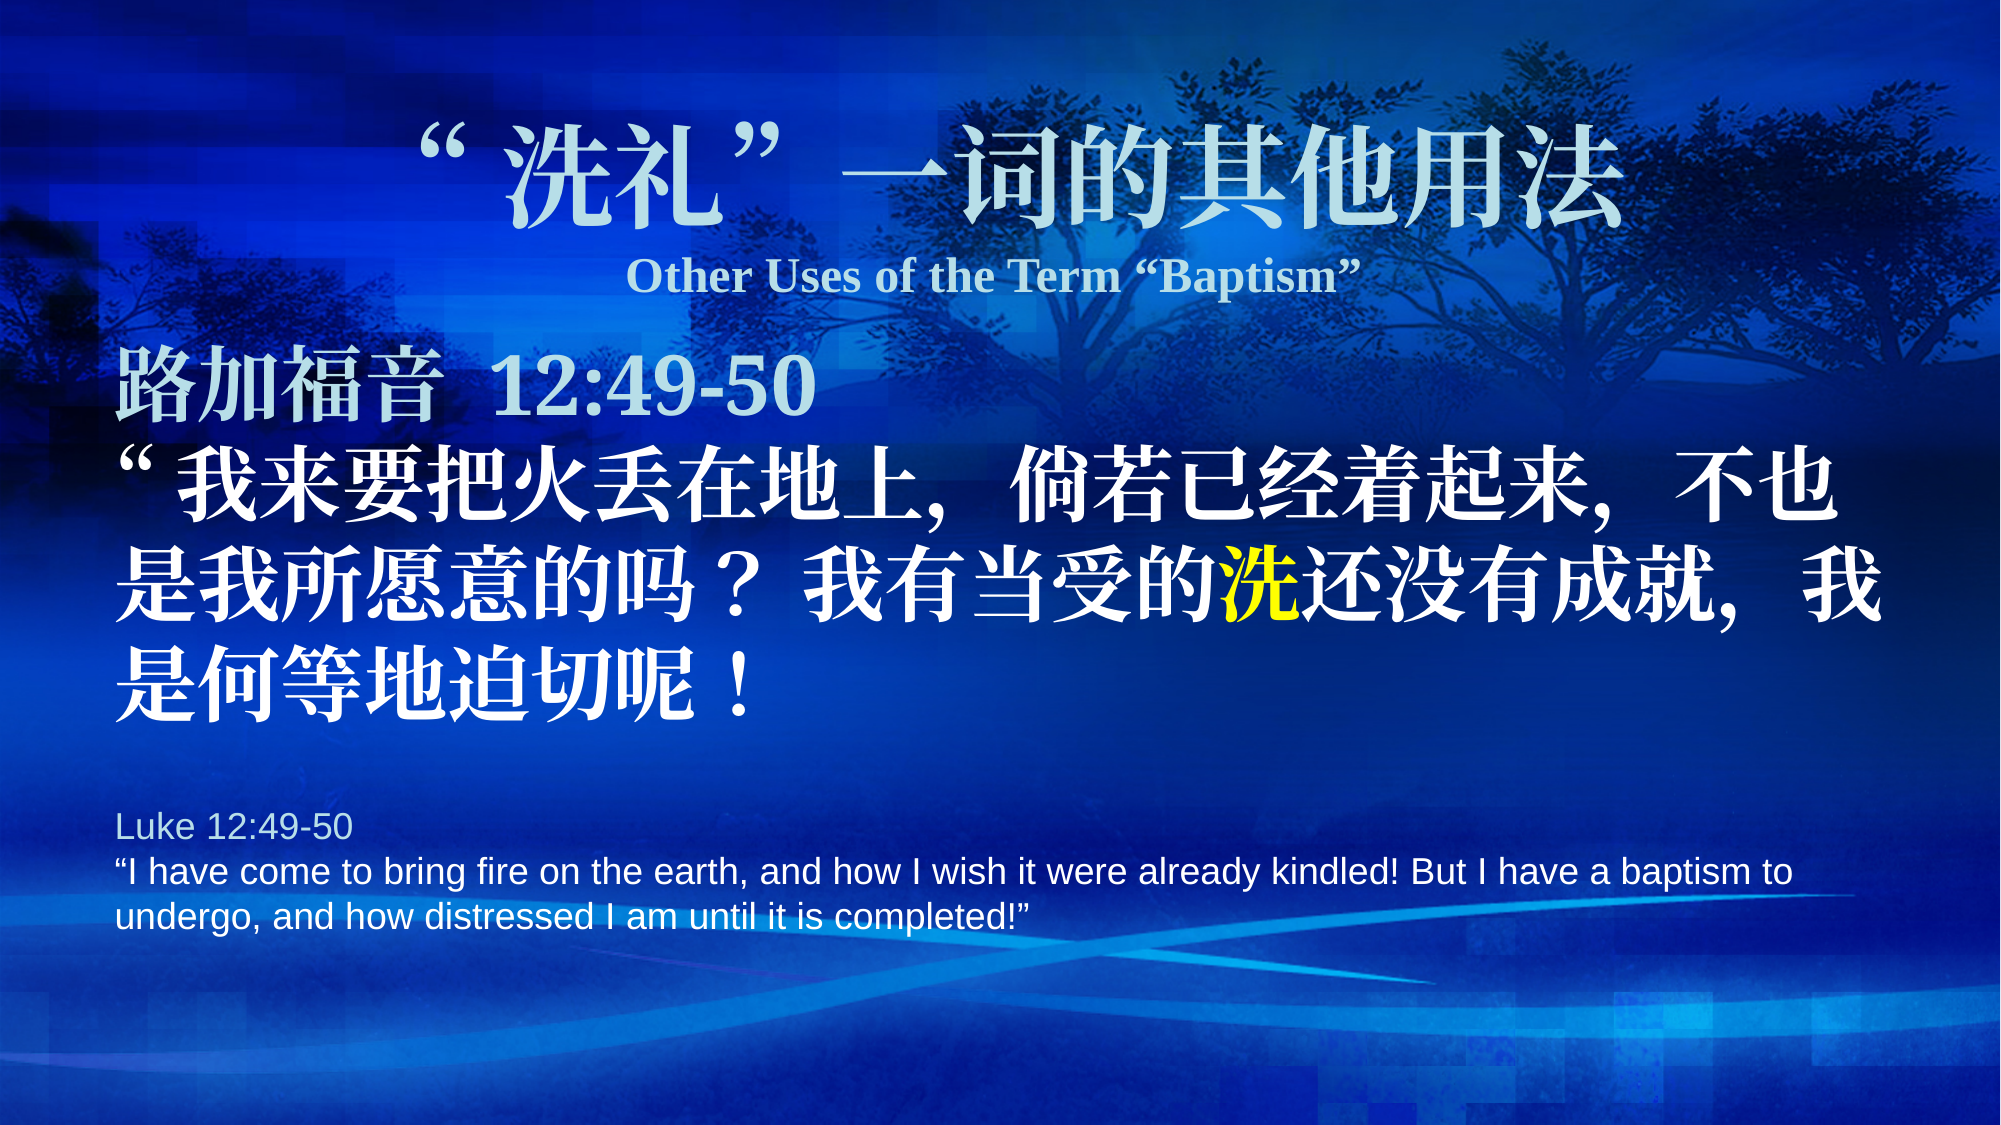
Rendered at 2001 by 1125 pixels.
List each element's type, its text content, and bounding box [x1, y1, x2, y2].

text_box 路加福音 12:49-50 “我来要把火丢在地上，倘若已经着起来，不也是我所愿意的吗？ 我有当受的洗还没有成就，我是何等地迫切呢！ Luke 12:49-50 “I have come to bring fire on the earth, and how I wish it were already kindled! But I have a baptism to undergo, and how distressed I am until it is completed!” [99, 324, 1913, 945]
picture [0, 0, 2001, 1125]
text_box “洗礼”一词的其他用法 Other Uses of the Term “Baptism” [291, 99, 1697, 310]
